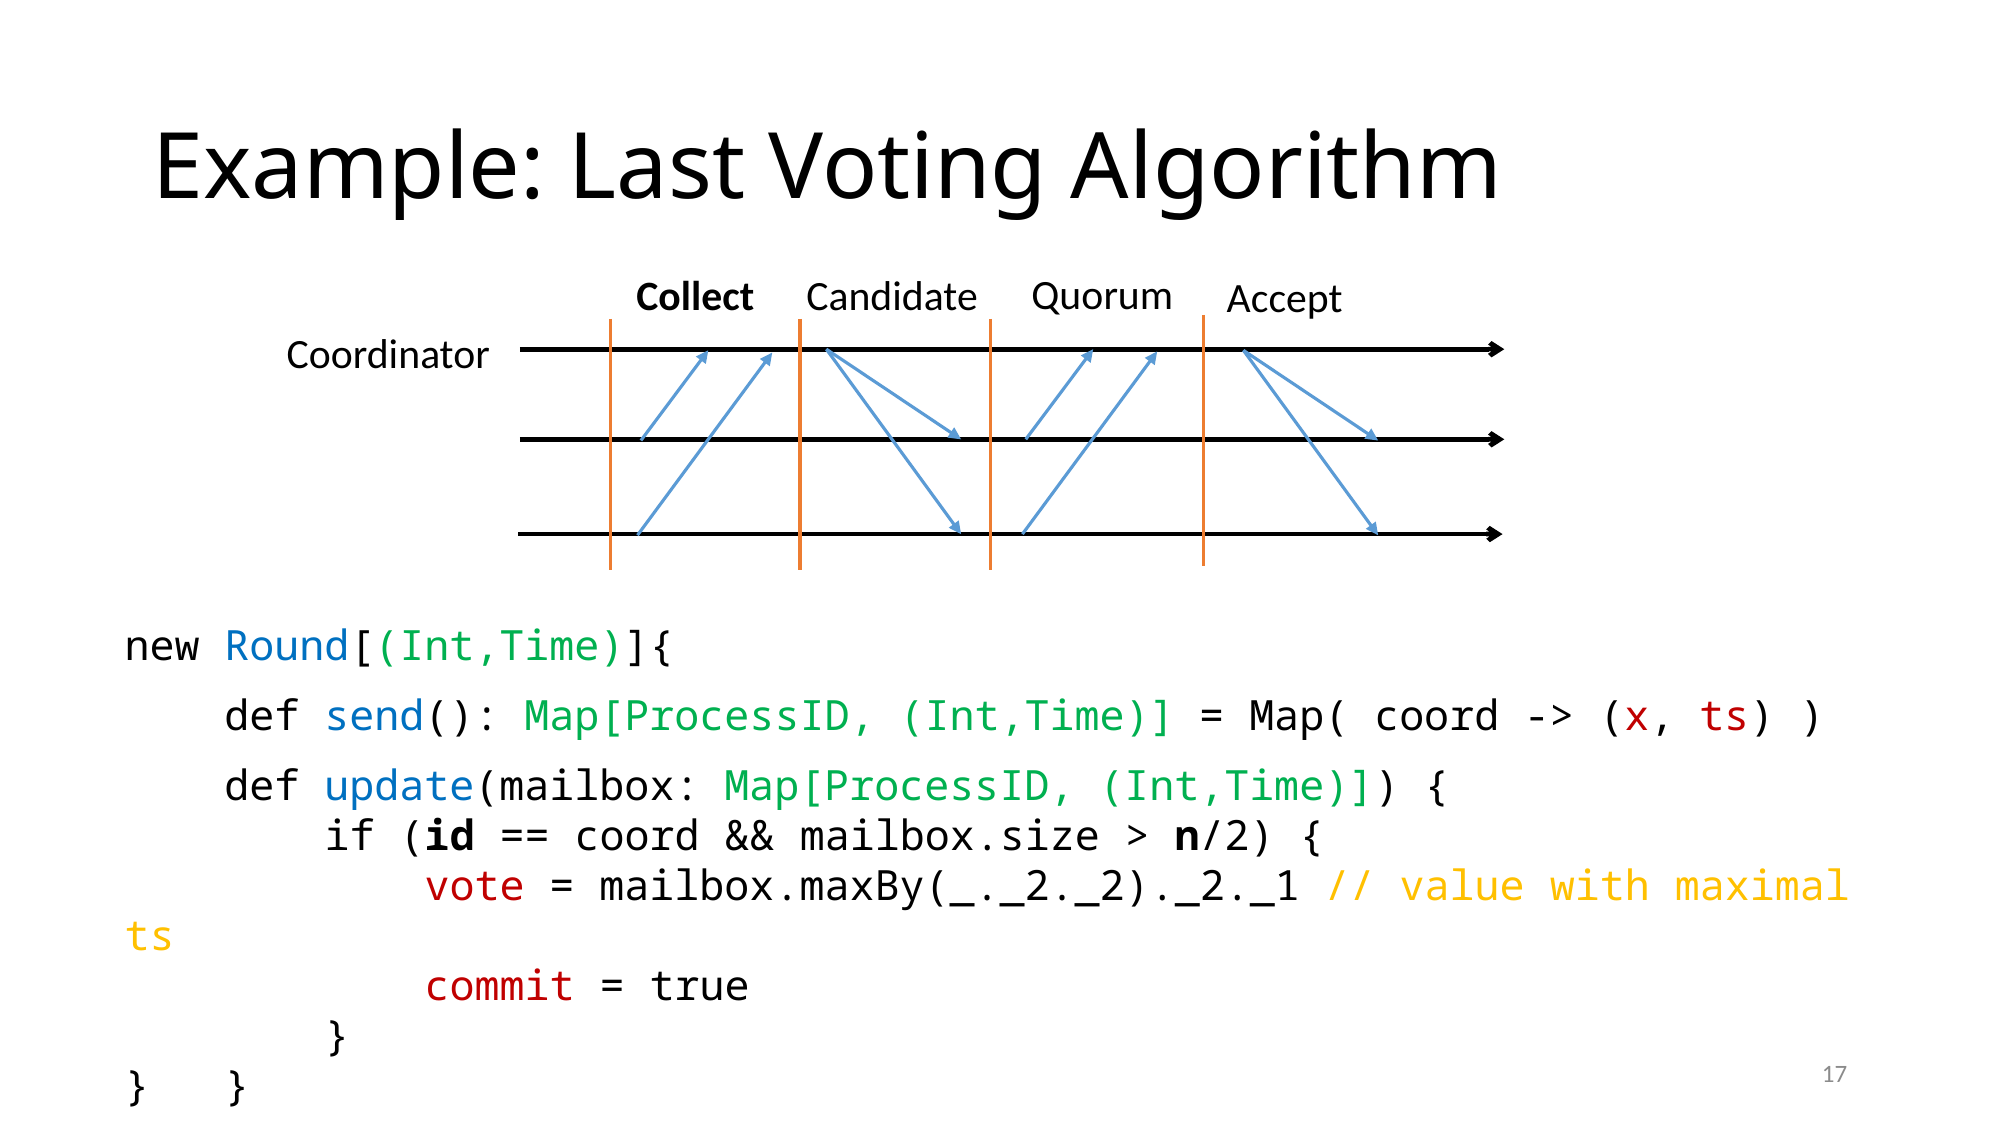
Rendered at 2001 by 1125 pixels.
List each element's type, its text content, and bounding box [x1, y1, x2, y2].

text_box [1022, 351, 1158, 535]
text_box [826, 349, 962, 535]
text_box Coordinator [271, 318, 505, 384]
text_box new Round[(Int,Time)]{ def send(): Map[ProcessID, (Int,Time)] = Map( coord -> (x, ts) ) def update(mailbox: Map[ProcessID, (Int,Time)]) { if (id == coord && mailbox.size > n/2) { vote = mailbox.maxBy(_._2._2)._2._1 // value with maximal ts commit = true } } } [109, 611, 1892, 1117]
text_box Accept [1211, 263, 1358, 329]
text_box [637, 352, 773, 536]
title Example: Last Voting Algorithm [137, 59, 1863, 278]
text_box Collect [621, 261, 770, 327]
text_box Quorum [1016, 260, 1189, 326]
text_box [1243, 350, 1379, 536]
text_box Candidate [791, 261, 993, 327]
